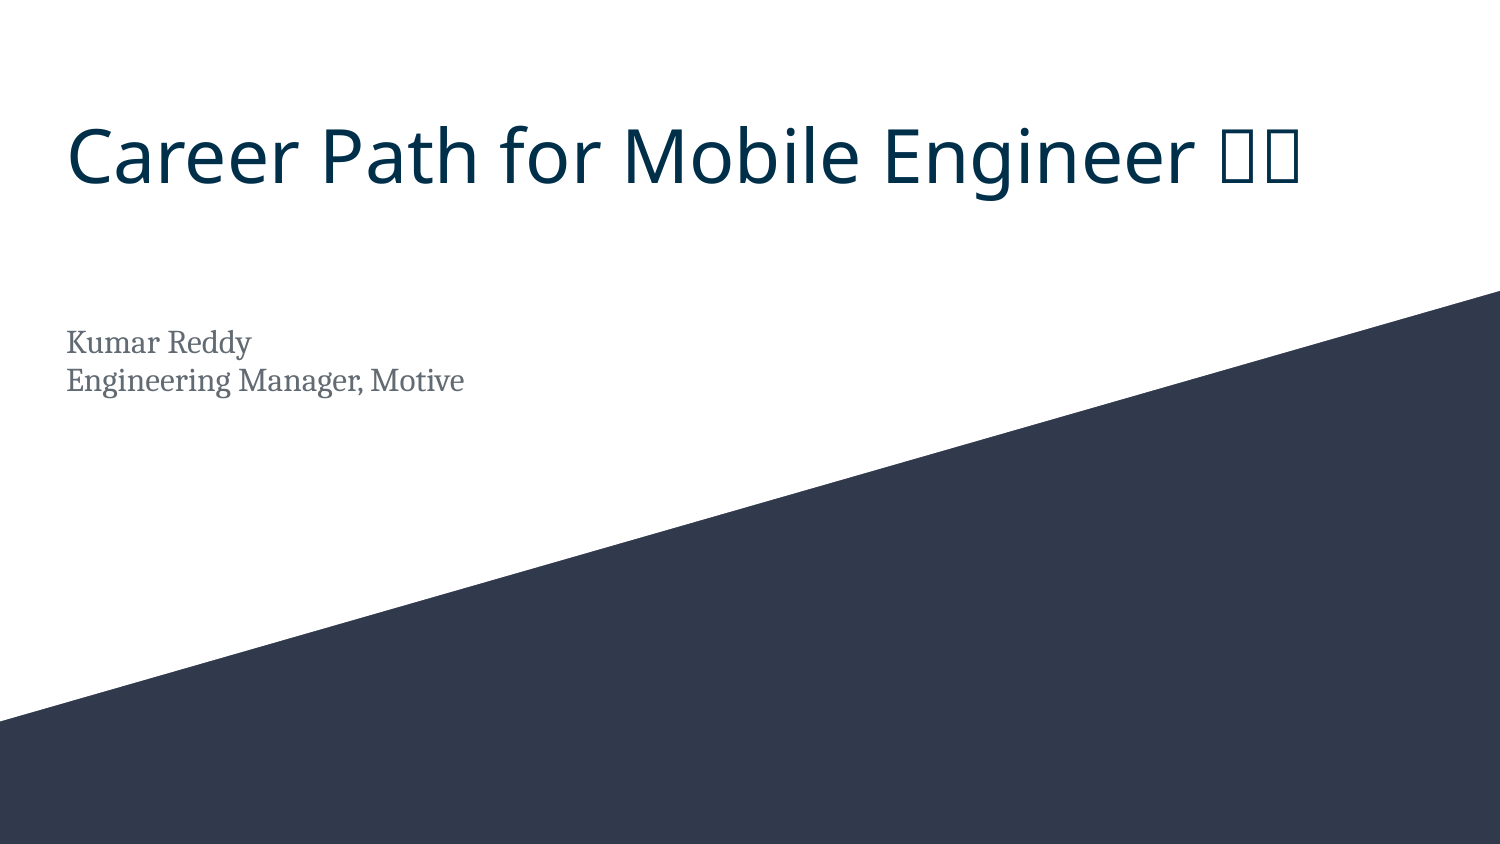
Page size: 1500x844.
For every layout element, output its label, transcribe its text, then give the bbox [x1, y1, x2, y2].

subtitle Kumar Reddy Engineering Manager, Motive [51, 308, 748, 430]
title Career Path for Mobile Engineer 🚀🚀 [51, 88, 1449, 299]
